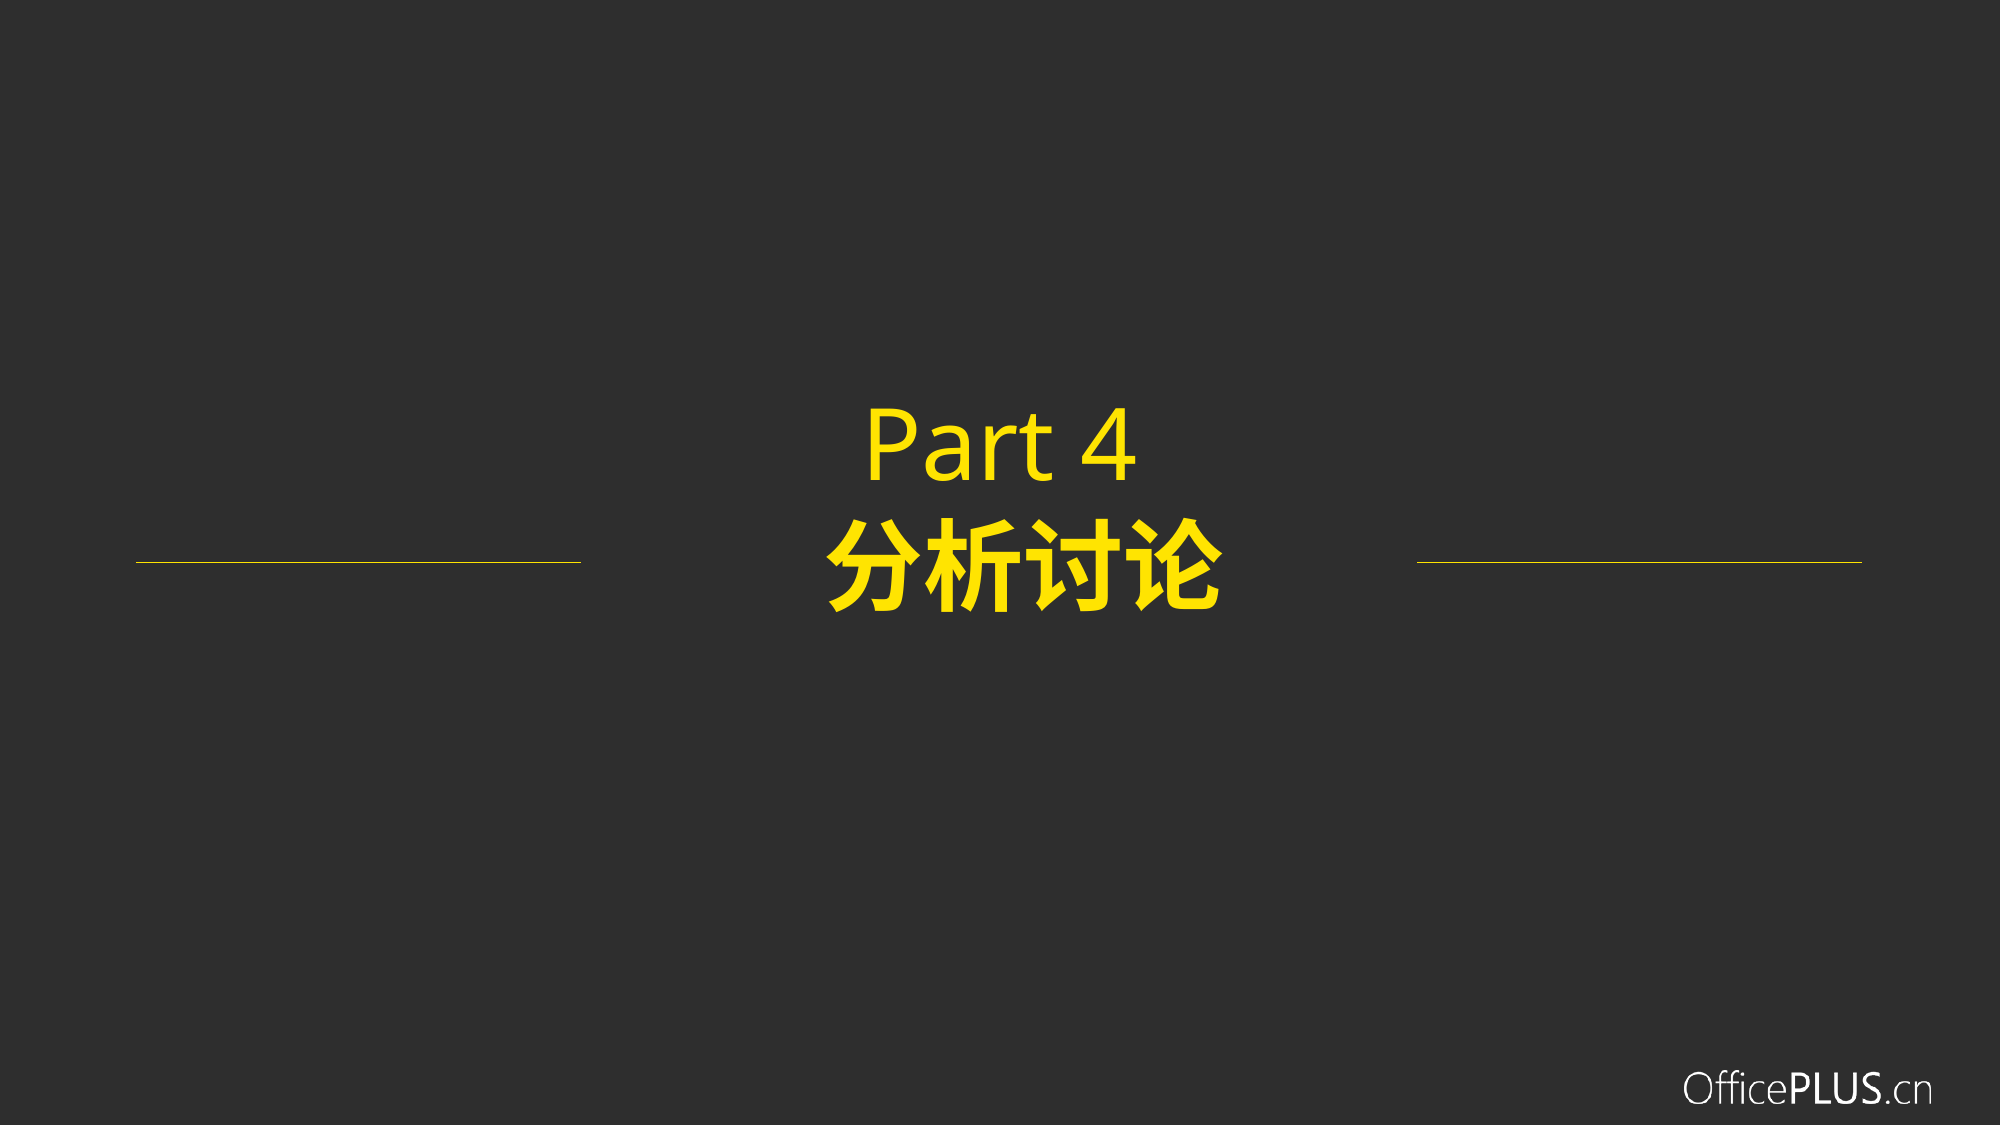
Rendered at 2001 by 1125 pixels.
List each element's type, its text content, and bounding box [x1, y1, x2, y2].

text_box Part 4 [846, 372, 1154, 508]
picture [1684, 1070, 1931, 1104]
text_box 分析讨论 [761, 495, 1238, 631]
